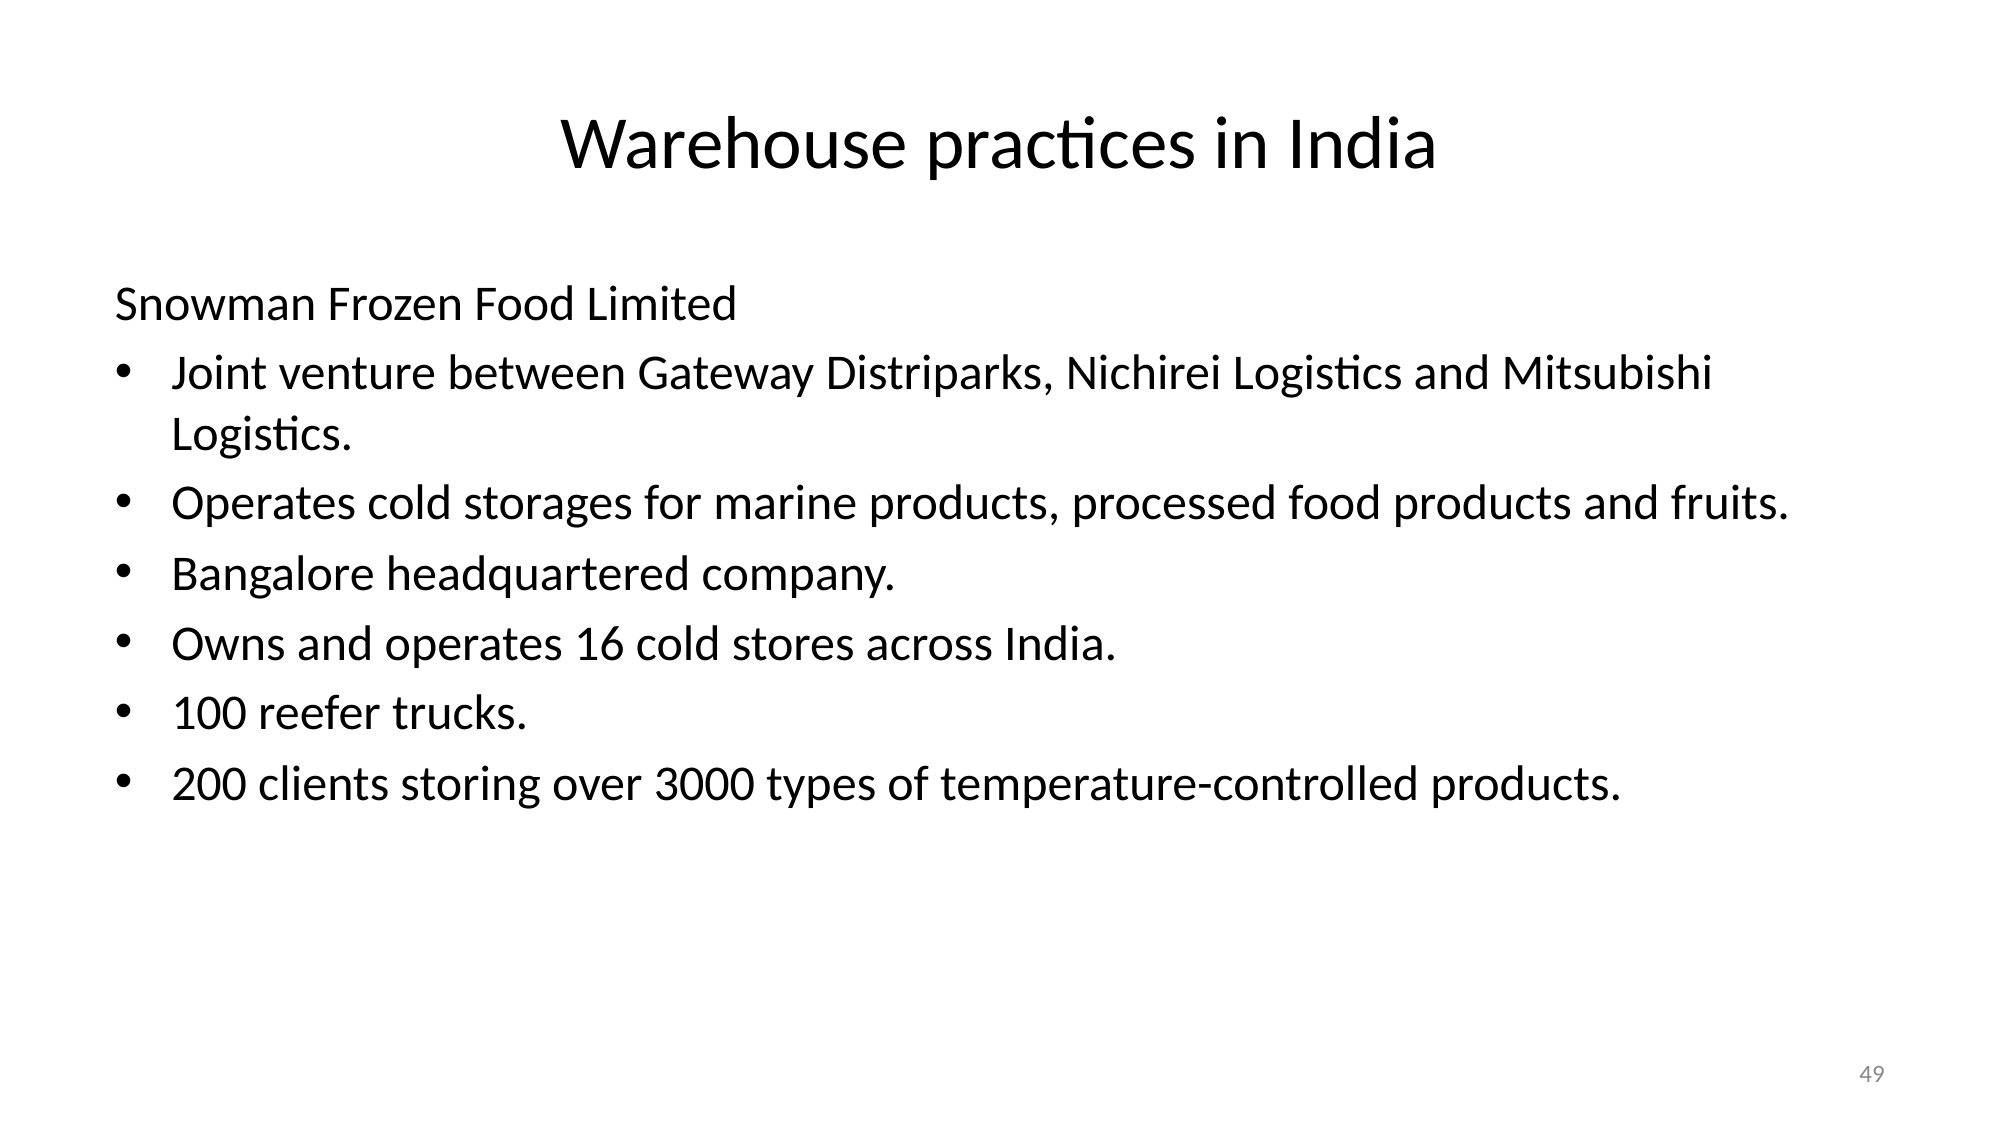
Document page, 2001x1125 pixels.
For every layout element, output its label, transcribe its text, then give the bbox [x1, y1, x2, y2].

list Snowman Frozen Food Limited Joint venture between Gateway Distriparks, Nichirei Logistics and Mitsubishi Logistics. Operates cold storages for marine products, processed food products and fruits. Bangalore headquartered company. Owns and operates 16 cold stores across India. 100 reefer trucks. 200 clients storing over 3000 types of temperature-controlled products. [99, 262, 1900, 1005]
slide_number 49 [1433, 1042, 1900, 1103]
title Warehouse practices in India [99, 45, 1900, 233]
